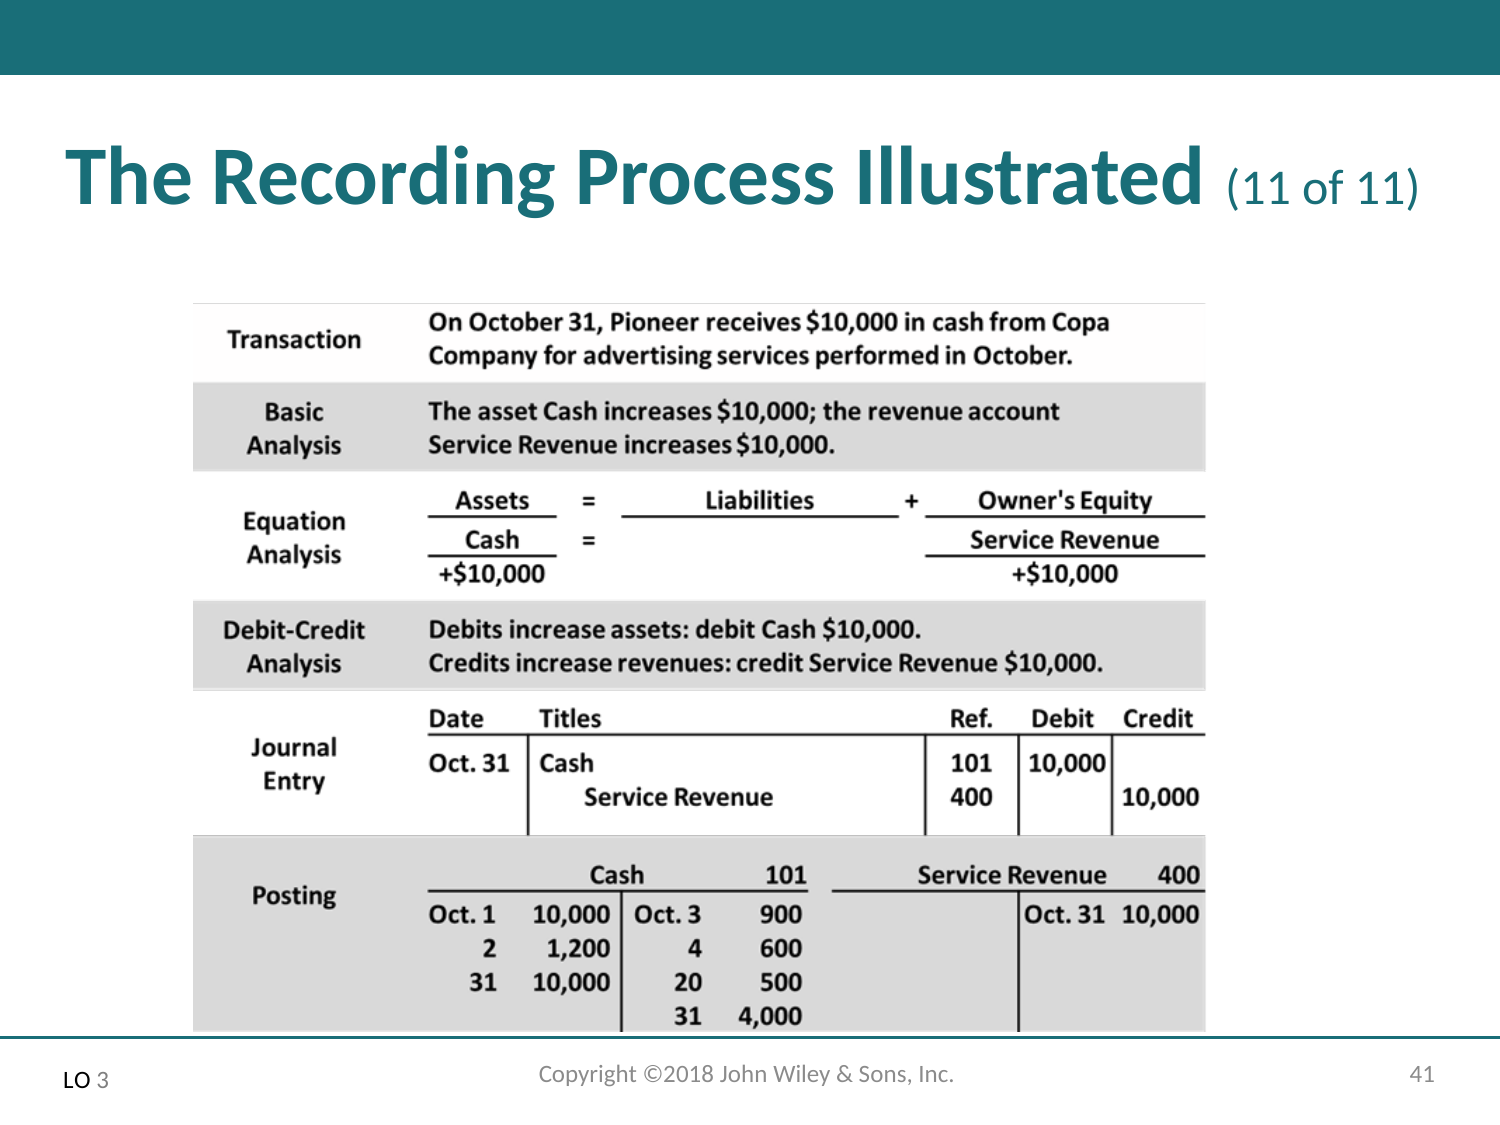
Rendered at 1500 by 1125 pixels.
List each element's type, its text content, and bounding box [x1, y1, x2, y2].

title The Recording Process Illustrated (11 of 11) [50, 125, 1450, 238]
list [193, 295, 1207, 1032]
footer Copyright ©2018 John Wiley & Sons, Inc. [496, 1042, 1004, 1103]
slide_number 41 [1059, 1042, 1450, 1103]
list L O 3 [48, 1050, 142, 1111]
